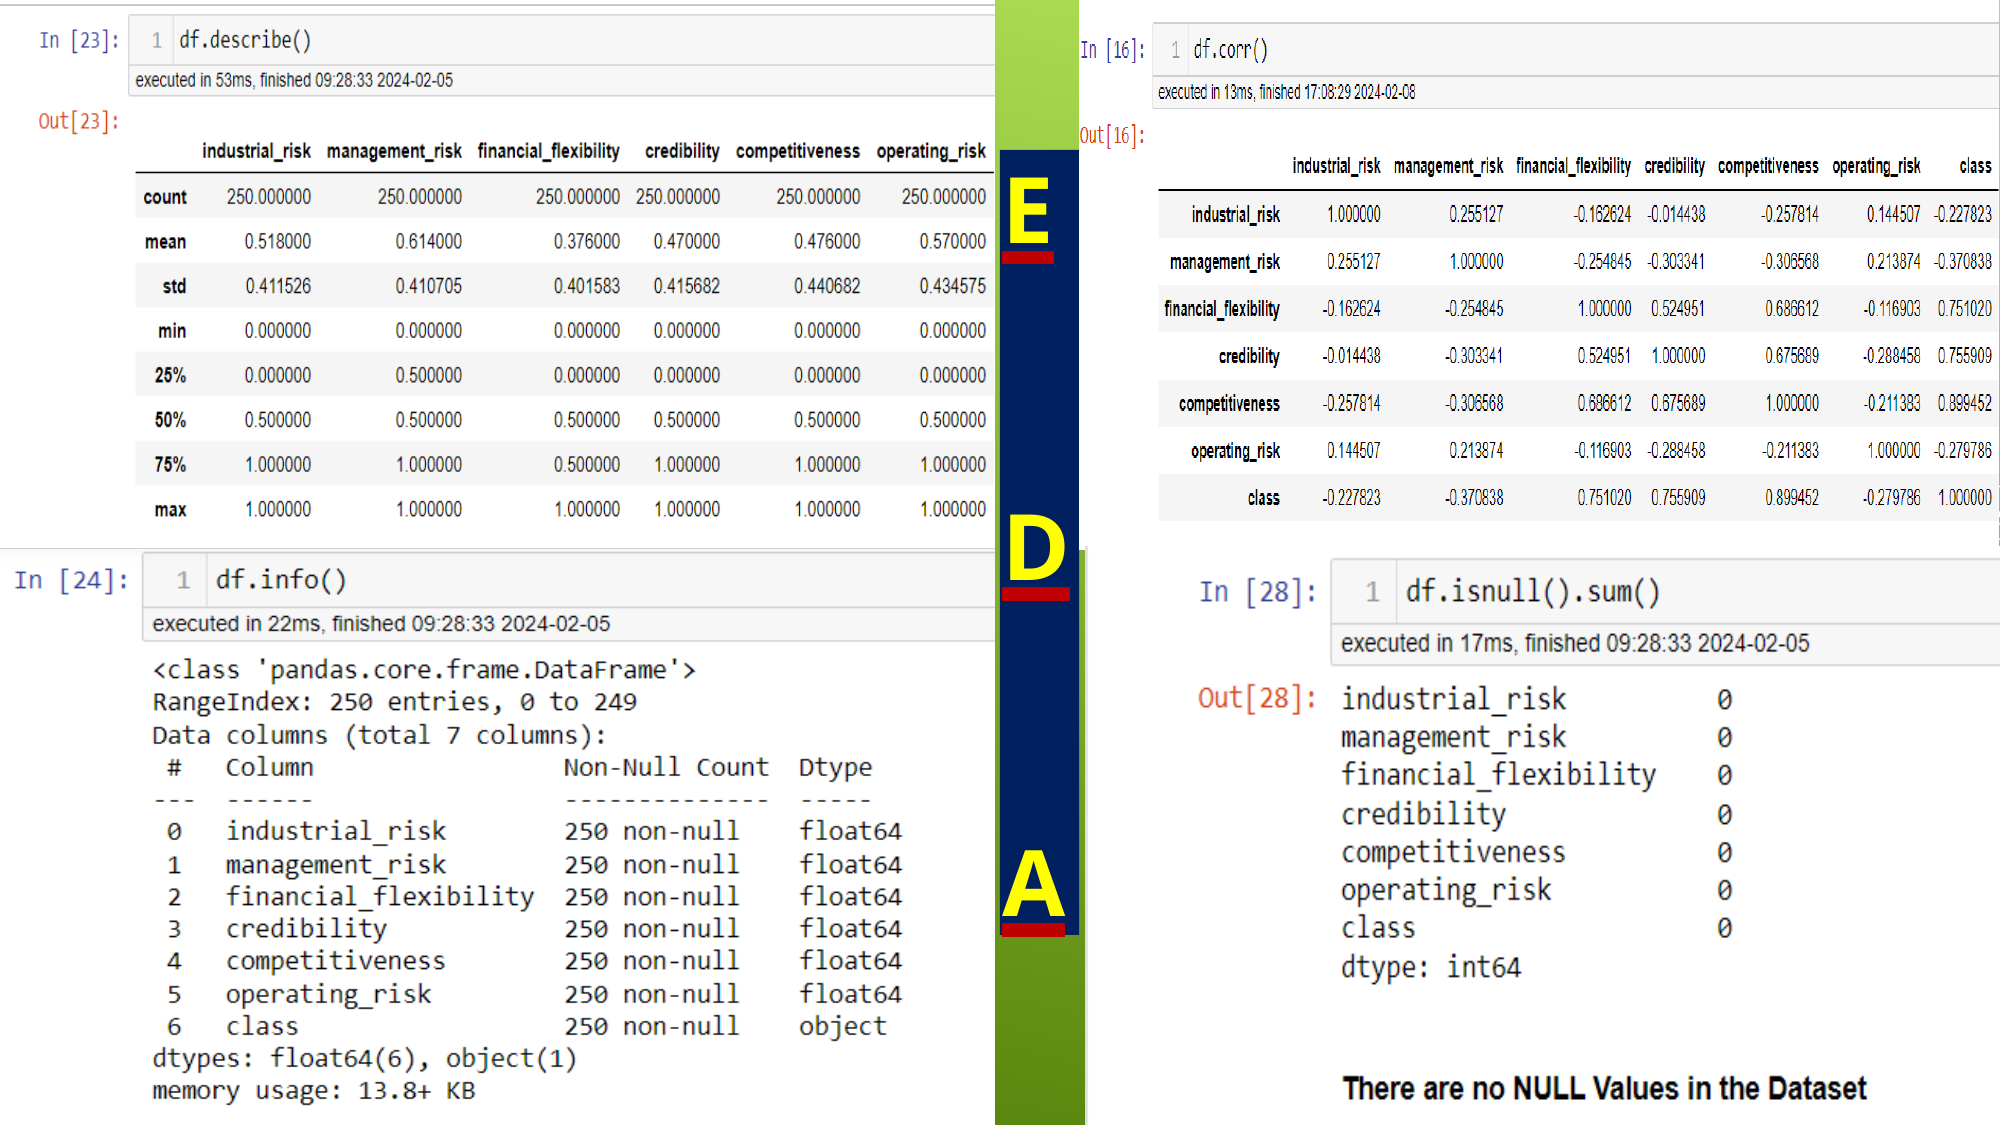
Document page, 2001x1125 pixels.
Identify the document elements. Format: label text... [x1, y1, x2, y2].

picture [1079, 0, 2000, 1125]
picture [0, 0, 995, 1125]
text_box E D A [999, 149, 1080, 935]
